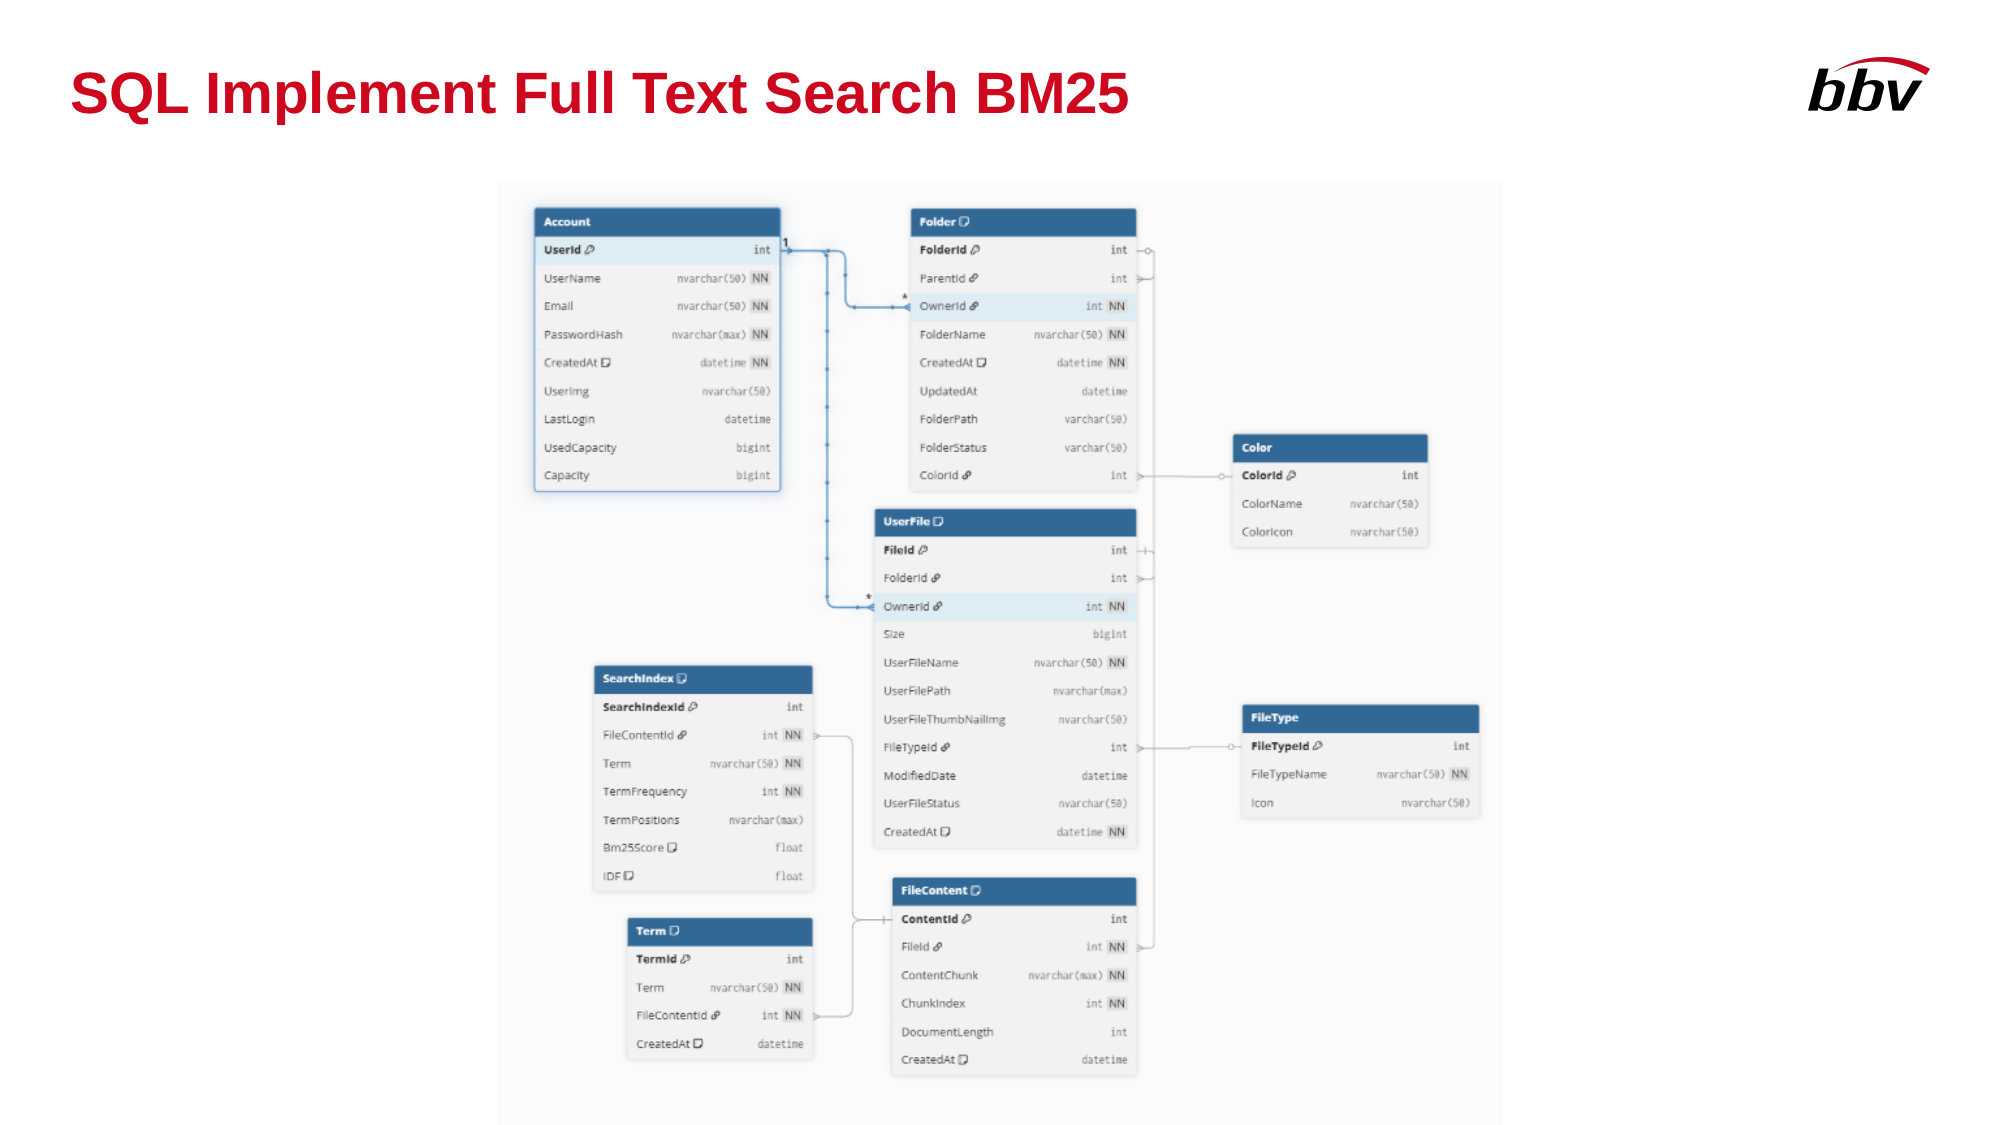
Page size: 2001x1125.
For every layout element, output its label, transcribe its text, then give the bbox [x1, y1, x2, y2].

picture [1808, 57, 1930, 111]
picture [497, 179, 1503, 1125]
title SQL Implement Full Text Search BM25 [70, 0, 1666, 181]
